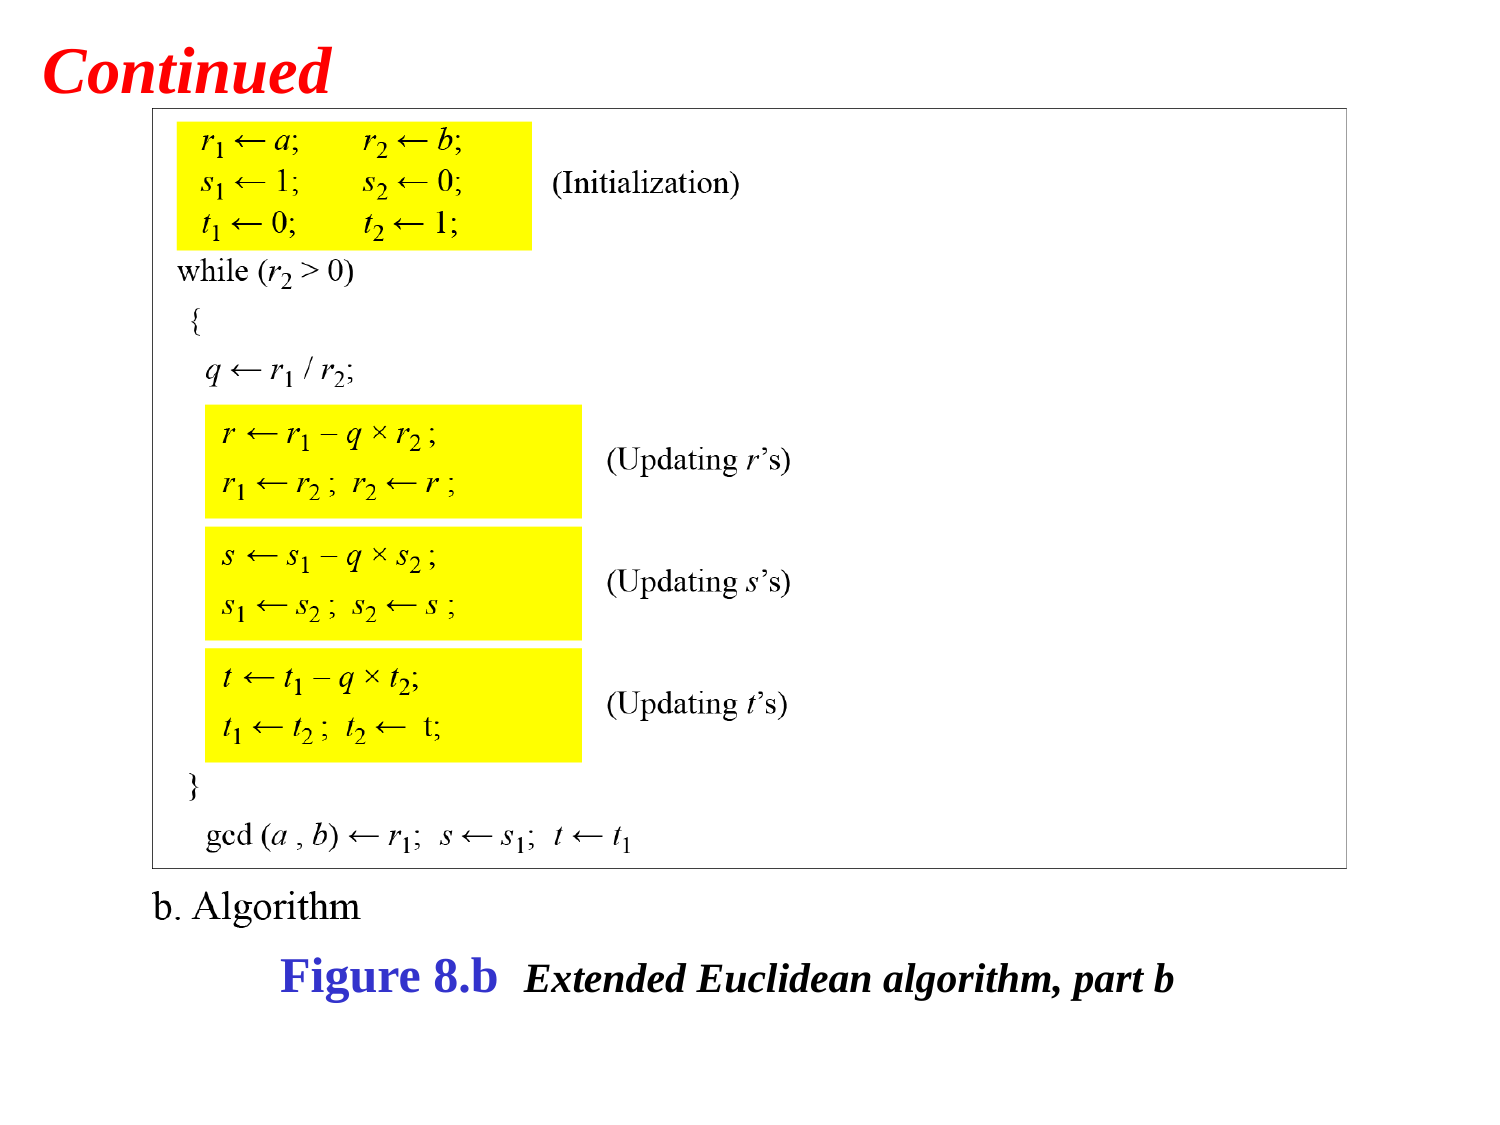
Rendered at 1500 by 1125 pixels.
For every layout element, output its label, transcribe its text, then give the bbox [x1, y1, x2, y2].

picture [152, 108, 1347, 932]
text_box Figure 8.b Extended Euclidean algorithm, part b [265, 939, 1191, 1010]
text_box Continued [27, 19, 347, 115]
